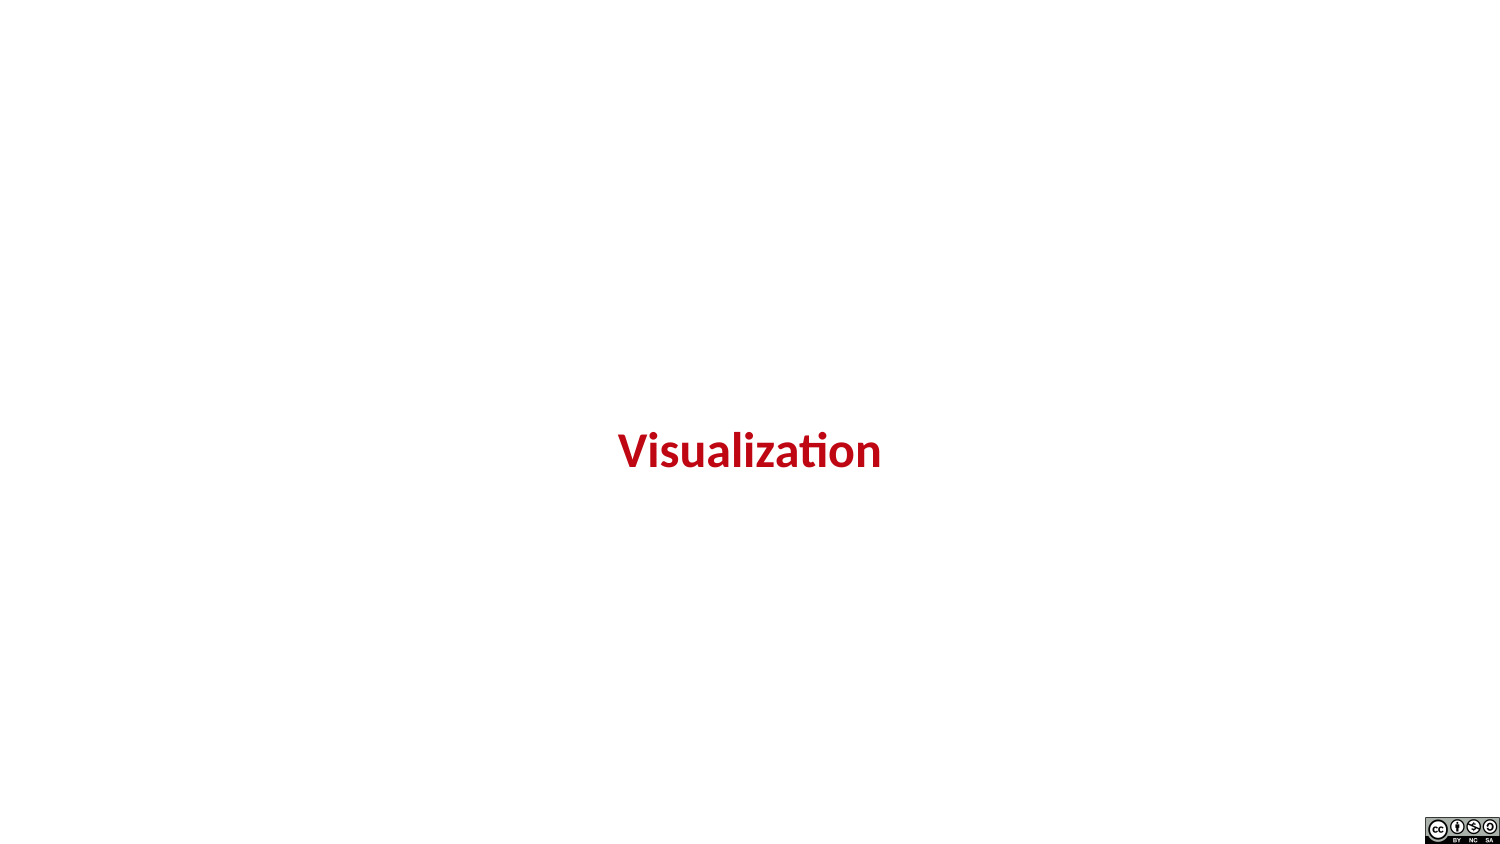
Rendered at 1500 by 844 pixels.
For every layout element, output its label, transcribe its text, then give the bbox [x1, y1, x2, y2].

picture [1425, 817, 1500, 844]
title Visualization [152, 351, 1348, 493]
